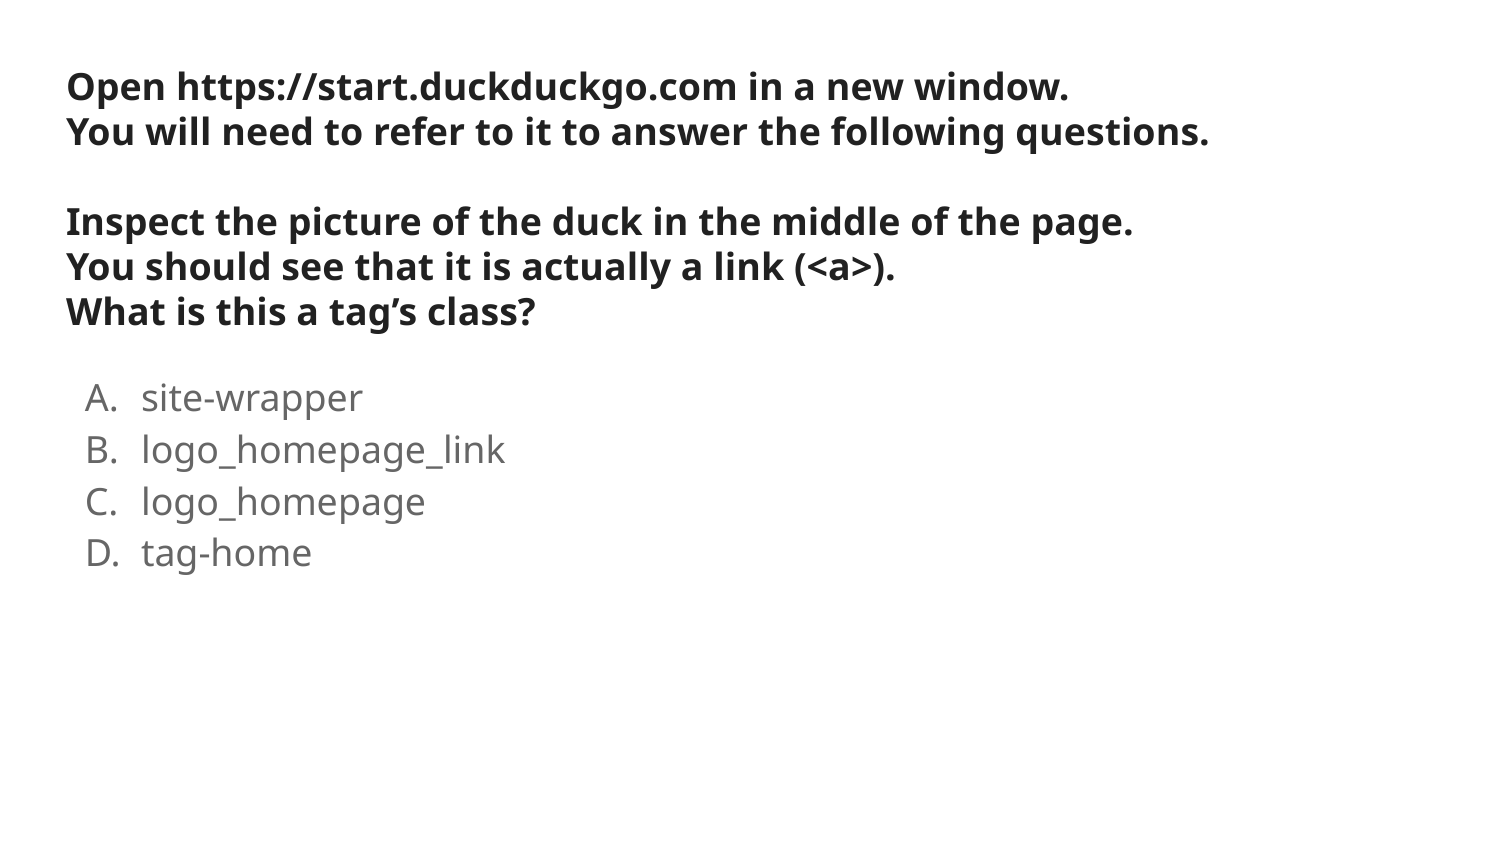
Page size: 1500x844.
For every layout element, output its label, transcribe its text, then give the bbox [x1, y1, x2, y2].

title Open https://start.duckduckgo.com in a new window. You will need to refer to it to answer the following questions. Inspect the picture of the duck in the middle of the page. You should see that it is actually a link (<a>). What is this a tag’s class? [51, 48, 1449, 180]
list site-wrapper logo_homepage_link logo_homepage tag-home [51, 352, 1449, 750]
